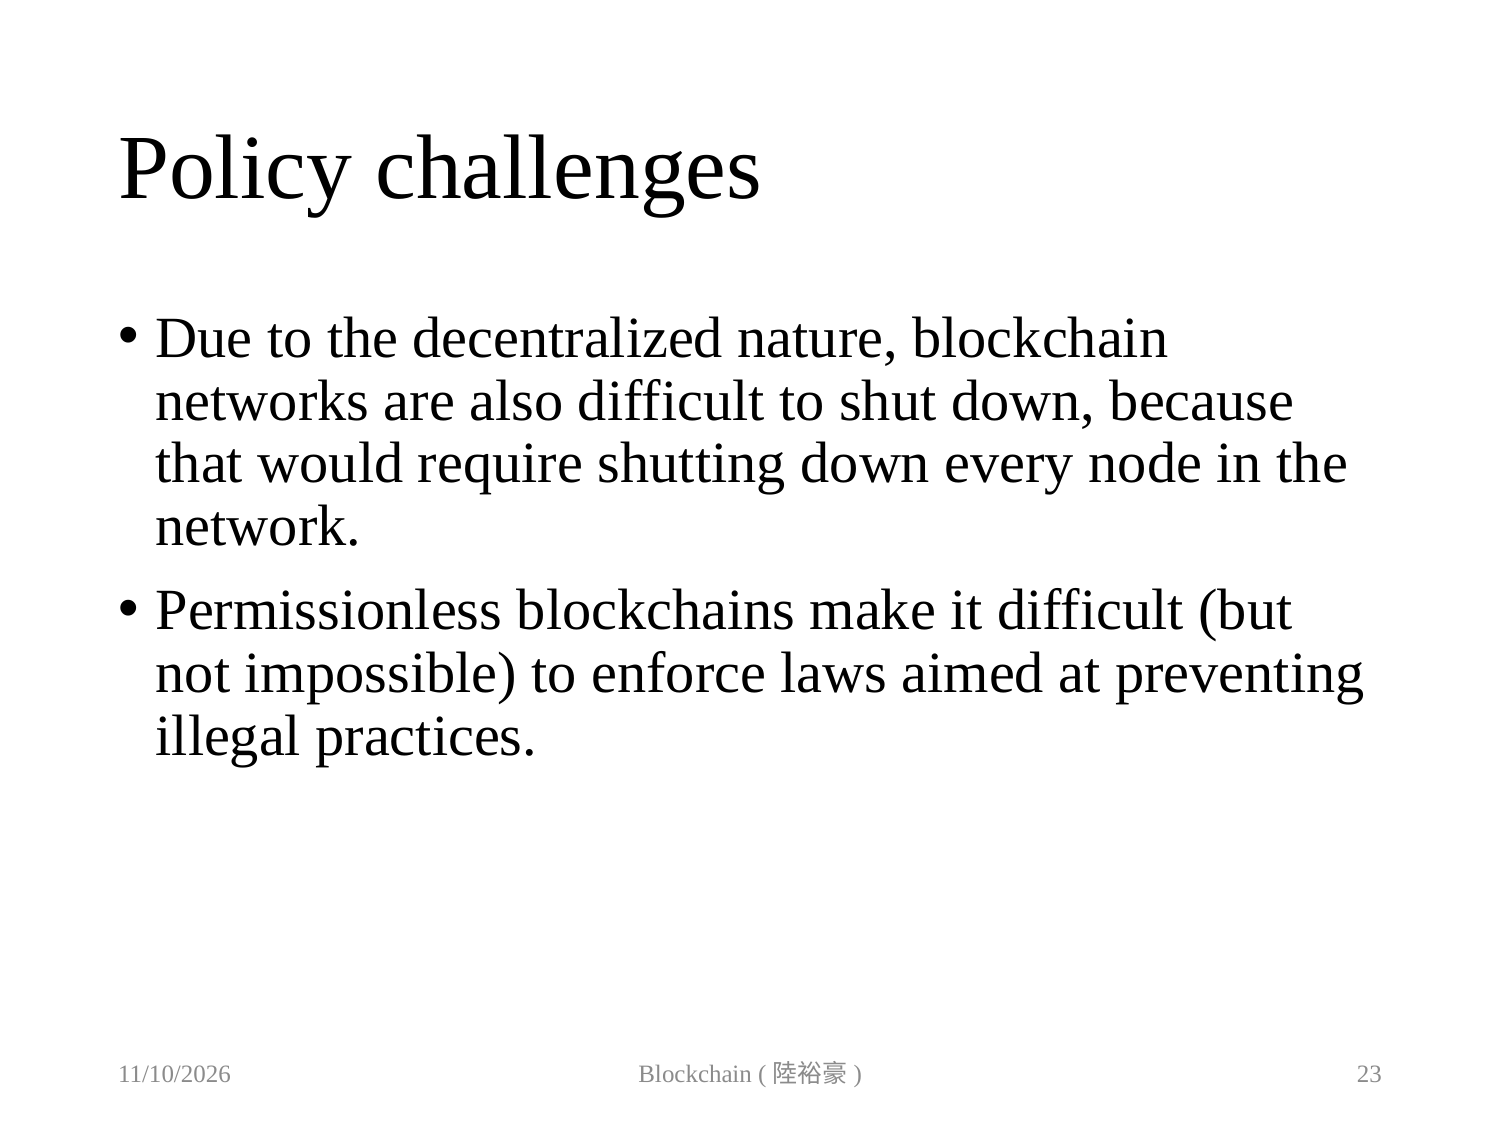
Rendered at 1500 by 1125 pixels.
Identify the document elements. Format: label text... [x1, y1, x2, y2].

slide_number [103, 1042, 441, 1103]
title Policy challenges [103, 59, 1397, 278]
list Due to the decentralized nature, blockchain networks are also difficult to shut down, because that would require shutting down every node in the network. Permissionless blockchains make it difficult (but not impossible) to enforce laws aimed at preventing illegal practices. [103, 299, 1397, 1014]
slide_number 23 [1059, 1042, 1397, 1103]
footer Blockchain (陸裕豪) [496, 1042, 1004, 1103]
